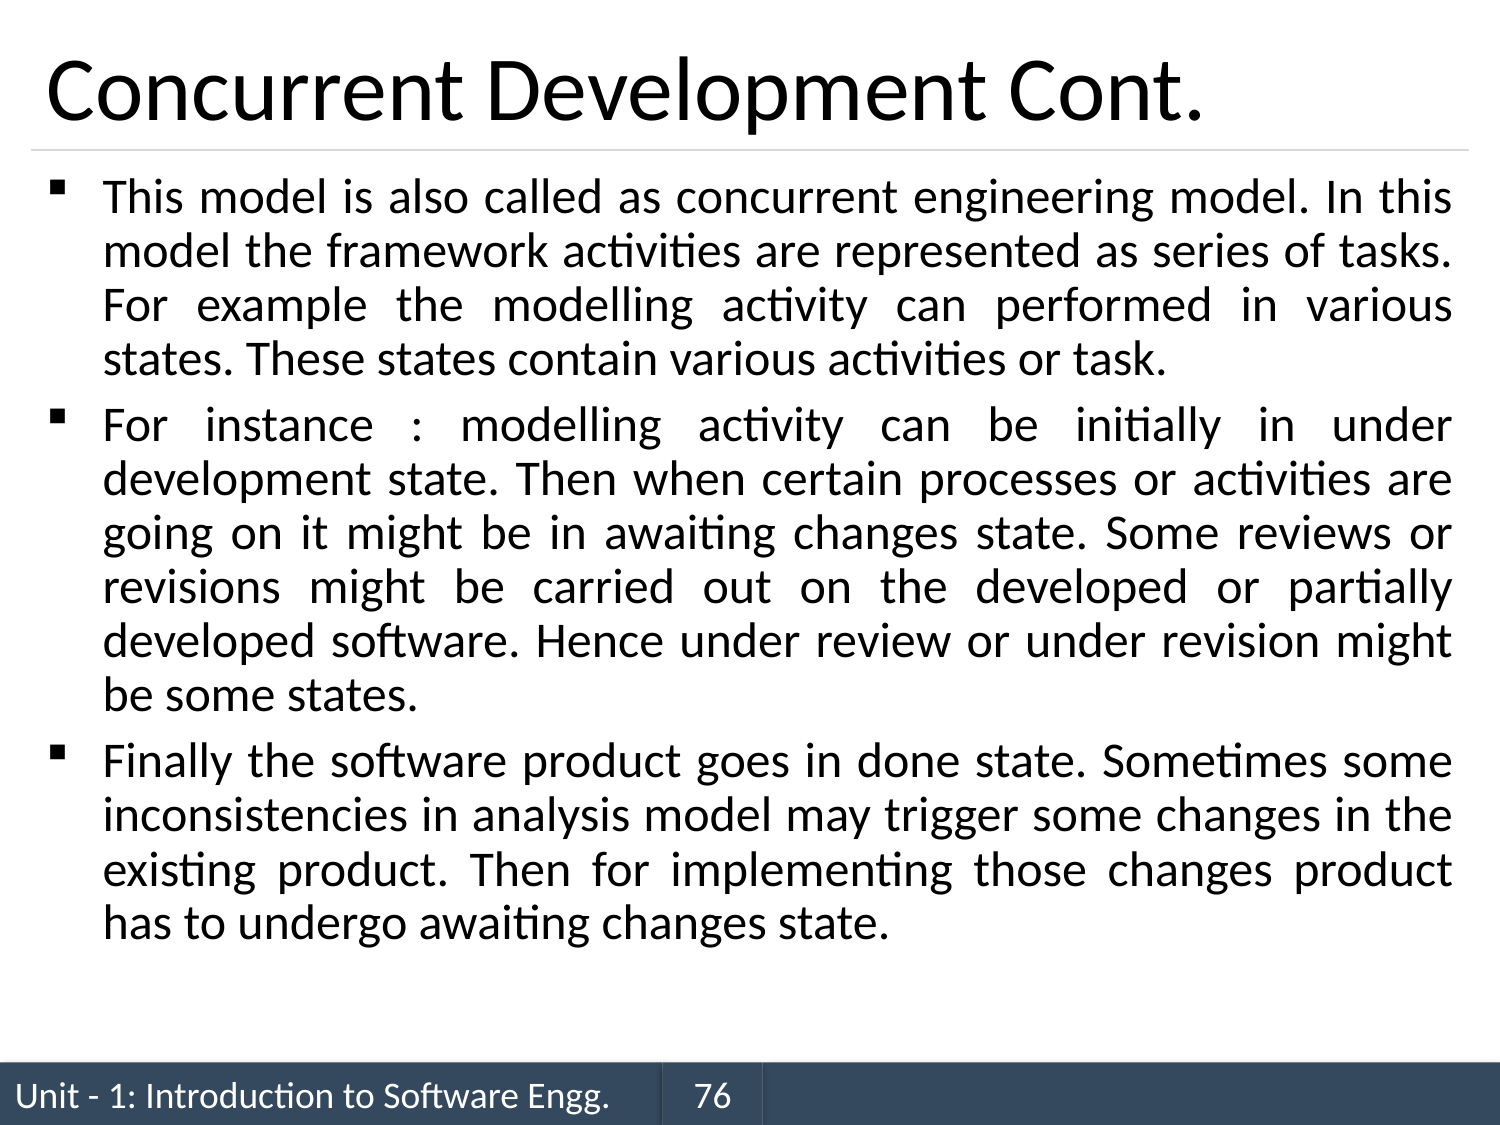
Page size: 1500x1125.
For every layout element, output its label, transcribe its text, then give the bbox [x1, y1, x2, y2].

title Concurrent Development Cont. [31, 17, 1469, 150]
list This model is also called as concurrent engineering model. In this model the framework activities are represented as series of tasks. For example the modelling activity can performed in various states. These states contain various activities or task. For instance : modelling activity can be initially in under development state. Then when certain processes or activities are going on it might be in awaiting changes state. Some reviews or revisions might be carried out on the developed or partially developed software. Hence under review or under revision might be some states. Finally the software product goes in done state. Sometimes some inconsistencies in analysis model may trigger some changes in the existing product. Then for implementing those changes product has to undergo awaiting changes state. [31, 162, 1469, 1038]
